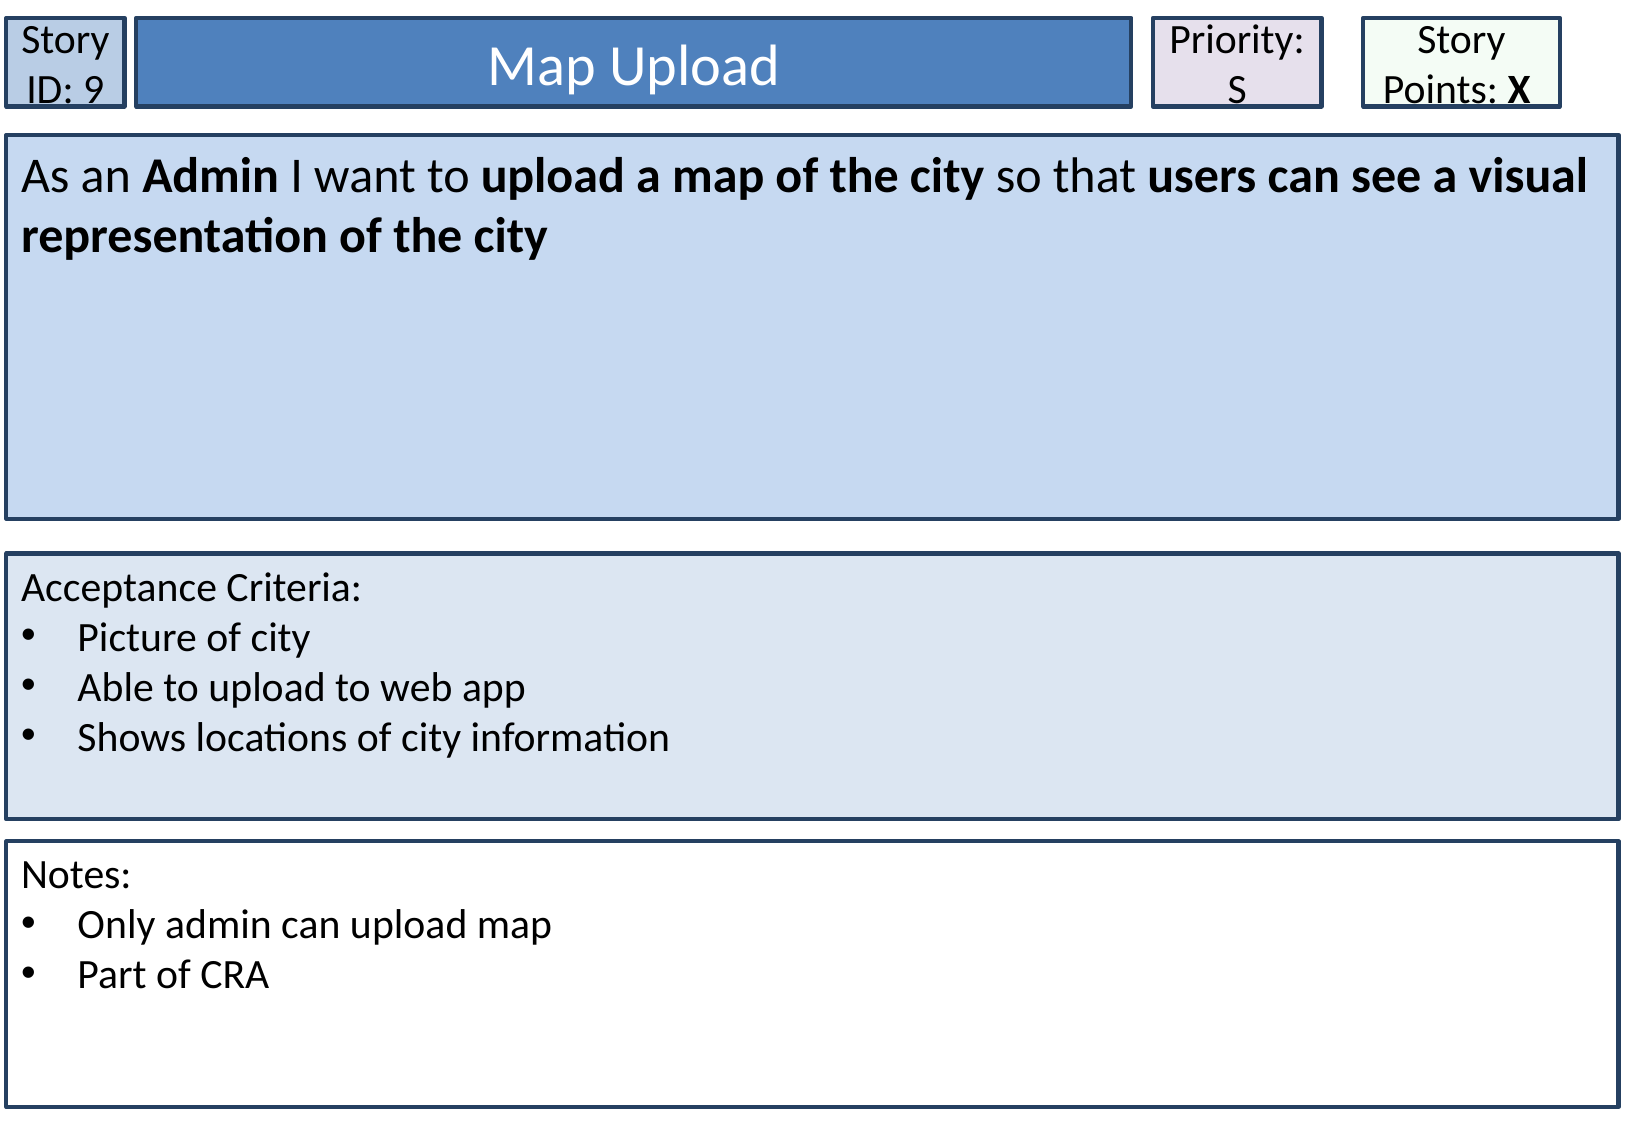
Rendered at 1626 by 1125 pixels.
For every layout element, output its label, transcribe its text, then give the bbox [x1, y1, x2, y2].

text_box Priority: S [1151, 16, 1324, 109]
text_box Acceptance Criteria: Picture of city Able to upload to web app Shows locations of city information [4, 551, 1621, 821]
text_box Story Points: X [1361, 16, 1562, 109]
text_box Story ID: 9 [4, 16, 127, 109]
text_box As an Admin I want to upload a map of the city so that users can see a visual representation of the city [4, 133, 1621, 521]
text_box Notes: Only admin can upload map Part of CRA [4, 839, 1621, 1109]
text_box Map Upload [134, 16, 1133, 109]
